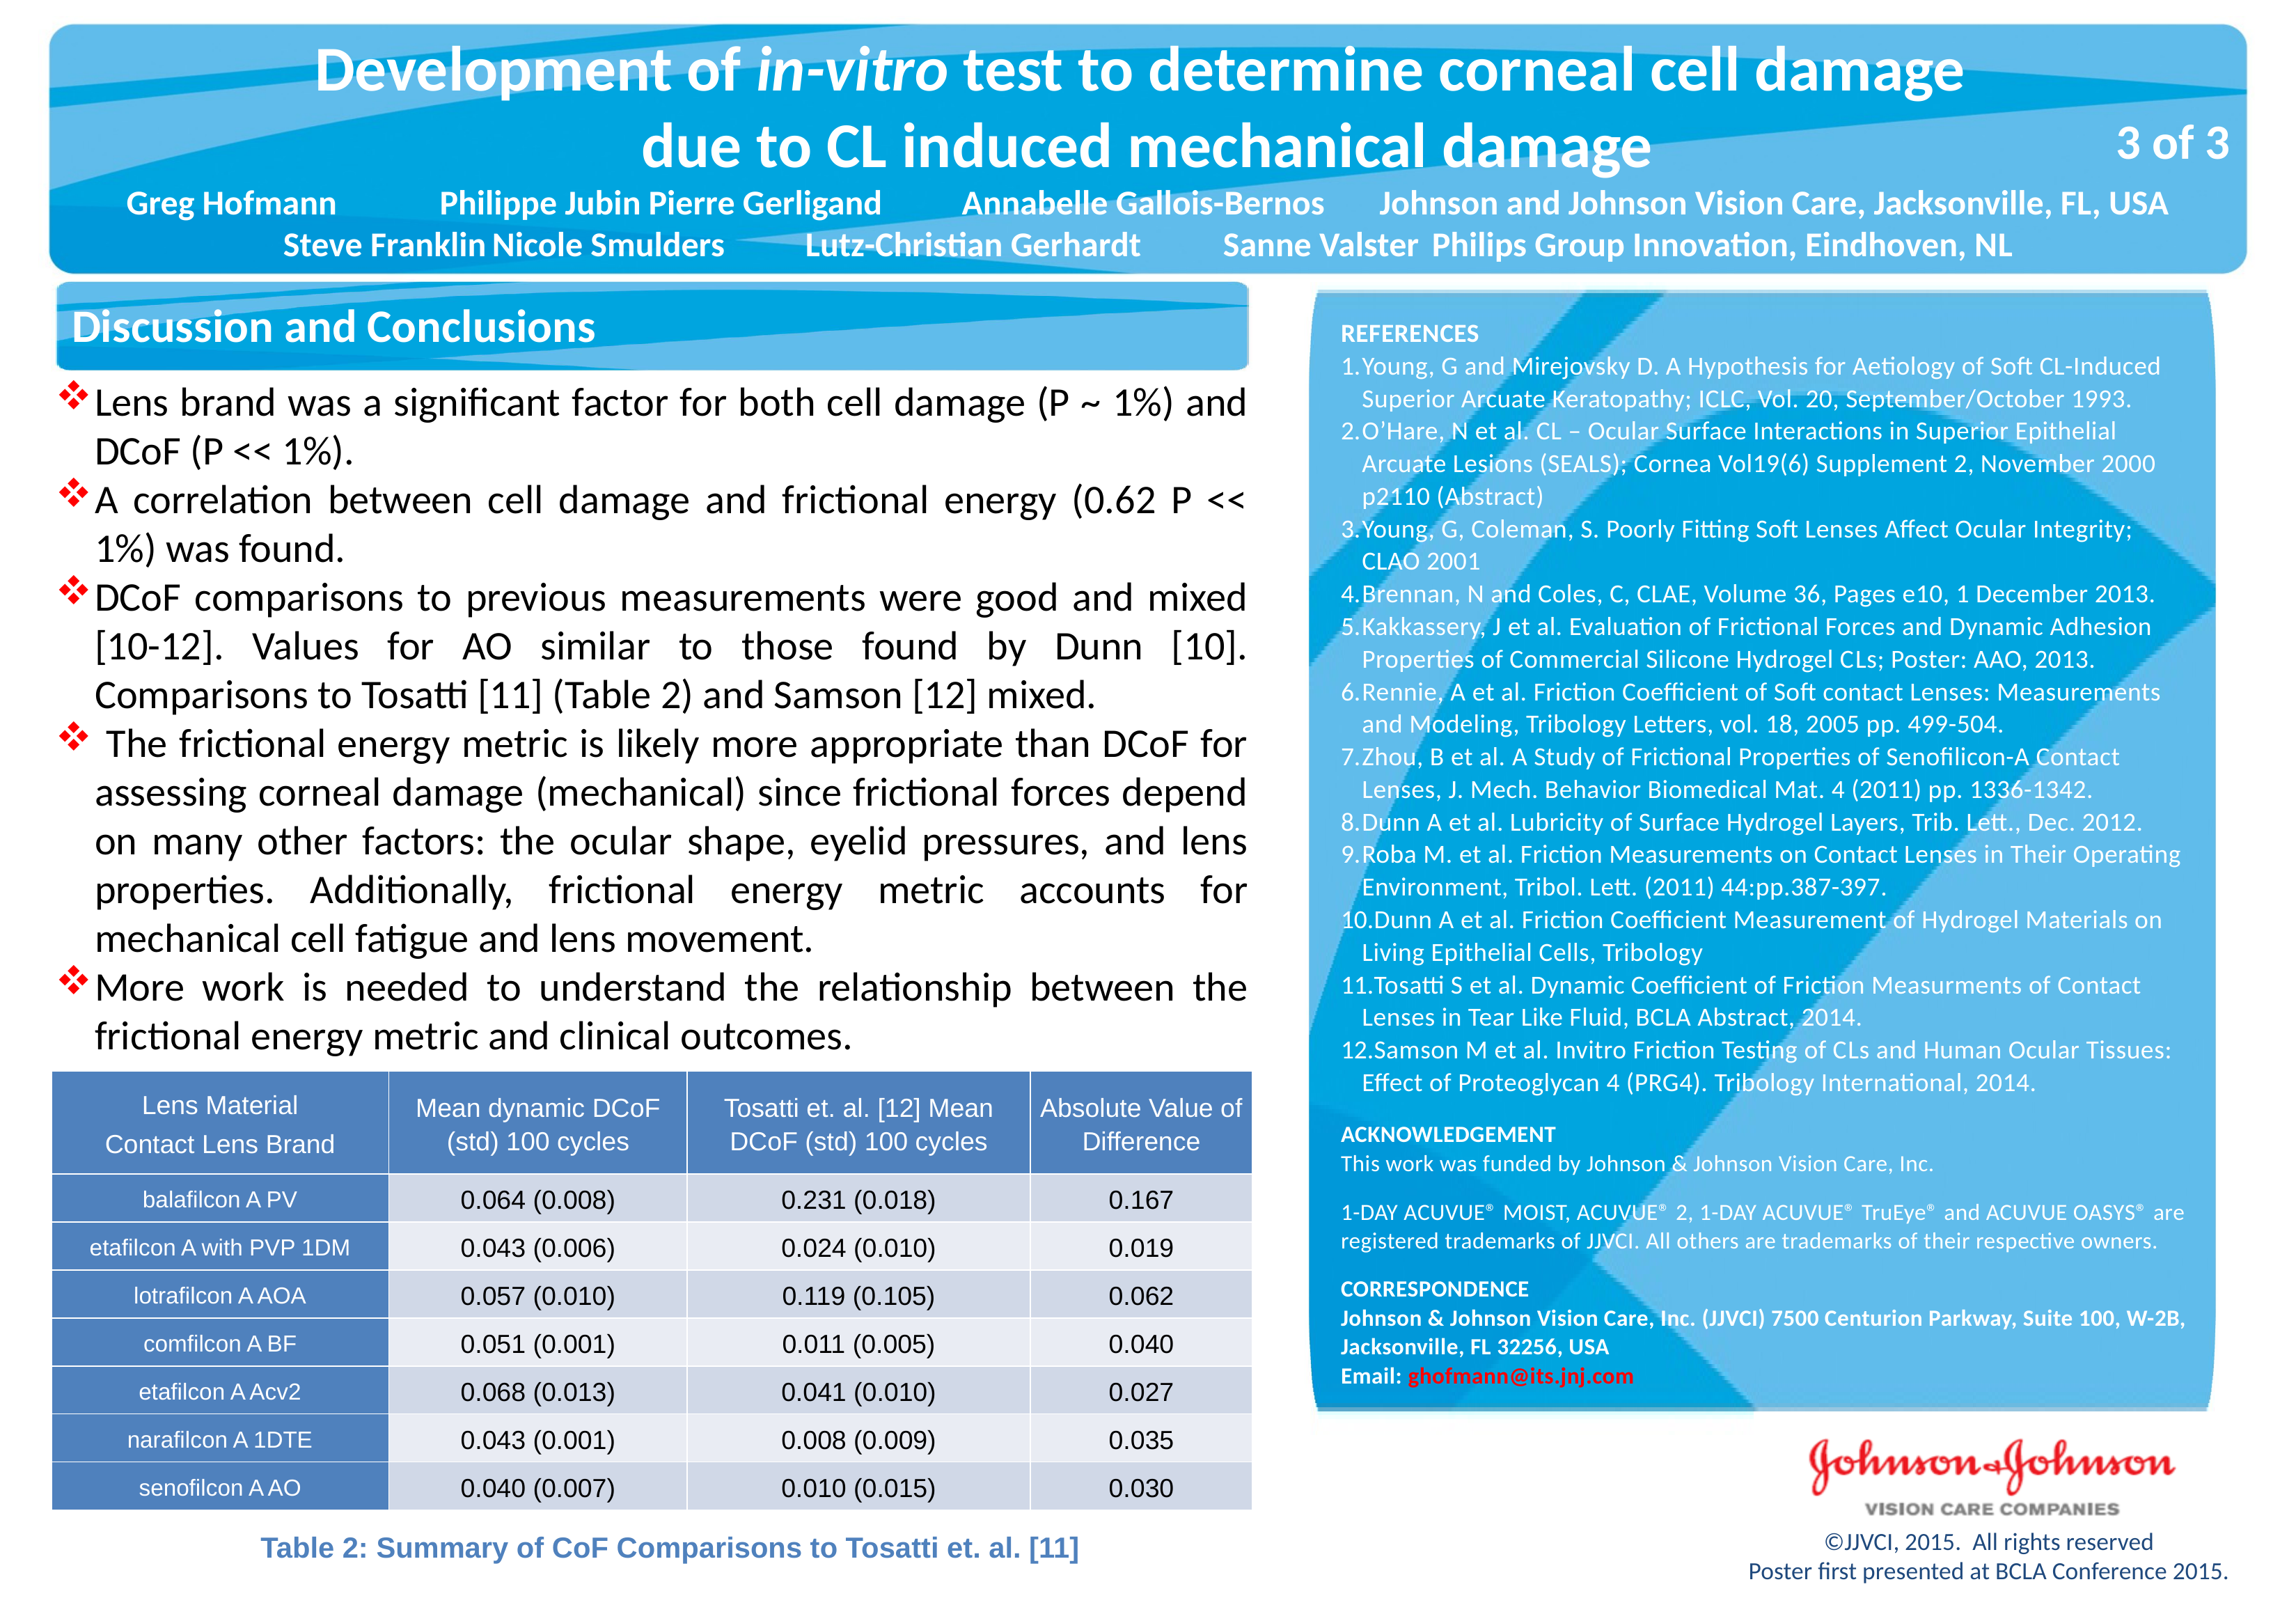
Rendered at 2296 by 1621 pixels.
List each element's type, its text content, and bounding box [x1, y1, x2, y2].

table_cell 0.040 (0.007) [389, 1478, 686, 1510]
picture [638, 245, 652, 256]
picture [428, 245, 432, 256]
text_box [1304, 282, 2219, 1435]
picture [494, 245, 498, 256]
picture [436, 245, 449, 256]
picture [540, 245, 555, 256]
picture [313, 245, 327, 256]
picture [38, 16, 2255, 279]
text_box Table 2: Summary of CoF Comparisons to Tosatti et. al. [11] [250, 1524, 1090, 1569]
text_box REFERENCES Young, G and Mirejovsky D. A Hypothesis for Aetiology of Soft CL-Induced Superior Arcuate Keratopathy; ICLC, Vol. 20, September/October 1993. O’Hare, N et al. CL – Ocular Surface Interactions in Superior Epithelial Arcuate Lesions (SEALS); Cornea Vol19(6) Supplement 2, November 2000 p2110 (Abstract) Young, G, Coleman, S. Poorly Fitting Soft Lenses Affect Ocular Integrity; CLAO 2001 Brennan, N and Coles, C, CLAE, Volume 36, Pages e10, 1 December 2013. Kakkassery, J et al. Evaluation of Frictional Forces and Dynamic Adhesion Properties of Commercial Silicone Hydrogel CLs; Poster: AAO, 2013. Rennie, A et al. Friction Coefficient of Soft contact Lenses: Measurements and Modeling, Tribology Letters, vol. 18, 2005 pp. 499-504. Zhou, B et al. A Study of Frictional Properties of Senofilicon-A Contact Lenses, J. Mech. Behavior Biomedical Mat. 4 (2011) pp. 1336-1342. Dunn A et al. Lubricity of Surface Hydrogel Layers, Trib. Lett., Dec. 2012. Roba M. et al. Friction Measurements on Contact Lenses in Their Operating Environment, Tribol. Lett. (2011) 44:pp.387-397. Dunn A et al. Friction Coefficient Measurement of Hydrogel Materials on Living Epithelial Cells, Tribology Tosatti S et al. Dynamic Coefficient of Friction Measurments of Contact Lenses in Tear Like Fluid, BCLA Abstract, 2014. Samson M et al. Invitro Friction Testing of CLs and Human Ocular Tissues: Effect of Proteoglycan 4 (PRG4). Tribology International, 2014. ACKNOWLEDGEMENT This work was funded by Johnson & Johnson Vision Care, Inc. 1-DAY ACUVUE® MOIST, ACUVUE® 2, 1-DAY ACUVUE® TruEye® and ACUVUE OASYS® are registered trademarks of JJVCI. All others are trademarks of their respective owners. CORRESPONDENCE Johnson & Johnson Vision Care, Inc. (JJVCI) 7500 Centurion Parkway, Suite 100, W-2B, Jacksonville, FL 32256, USA Email: ghofmann@its.jnj.com [1339, 315, 2196, 1418]
table_cell 0.030 [1031, 1478, 1252, 1510]
picture [285, 245, 298, 256]
text_box 3 of 3 [2078, 107, 2269, 171]
picture [592, 245, 606, 256]
picture [567, 245, 581, 256]
picture [629, 245, 633, 256]
picture [388, 245, 392, 256]
picture [664, 245, 679, 256]
picture [462, 245, 465, 256]
picture [502, 245, 512, 256]
picture [480, 245, 484, 256]
picture [656, 245, 660, 256]
picture [610, 245, 613, 256]
title Development of in-vitro test to determine corneal cell damage due to CL induced mechanical damage Greg Hofmann Philippe Jubin Pierre Gerligand Annabelle Gallois-Bernos Johnson and Johnson Vision Care, Jacksonville, FL, USA Steve Franklin Nicole Smulders Lutz-Christian Gerhardt Sanne Valster Philips Group Innovation, Eindhoven, NL [60, 26, 2236, 245]
picture [701, 245, 705, 256]
picture [347, 245, 361, 256]
picture [372, 245, 384, 256]
picture [400, 245, 413, 256]
picture [683, 245, 698, 256]
picture [525, 245, 537, 256]
picture [418, 245, 421, 256]
picture [713, 245, 723, 256]
picture [303, 245, 310, 256]
picture [620, 245, 623, 256]
picture [559, 245, 563, 256]
picture [470, 245, 473, 256]
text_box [1716, 1411, 2262, 1590]
table_cell 0.010 (0.015) [688, 1478, 1030, 1510]
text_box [51, 279, 1279, 1472]
table_cell senofilcon A AO [52, 1477, 388, 1510]
picture [332, 245, 343, 256]
picture [517, 245, 521, 256]
picture [453, 245, 457, 256]
